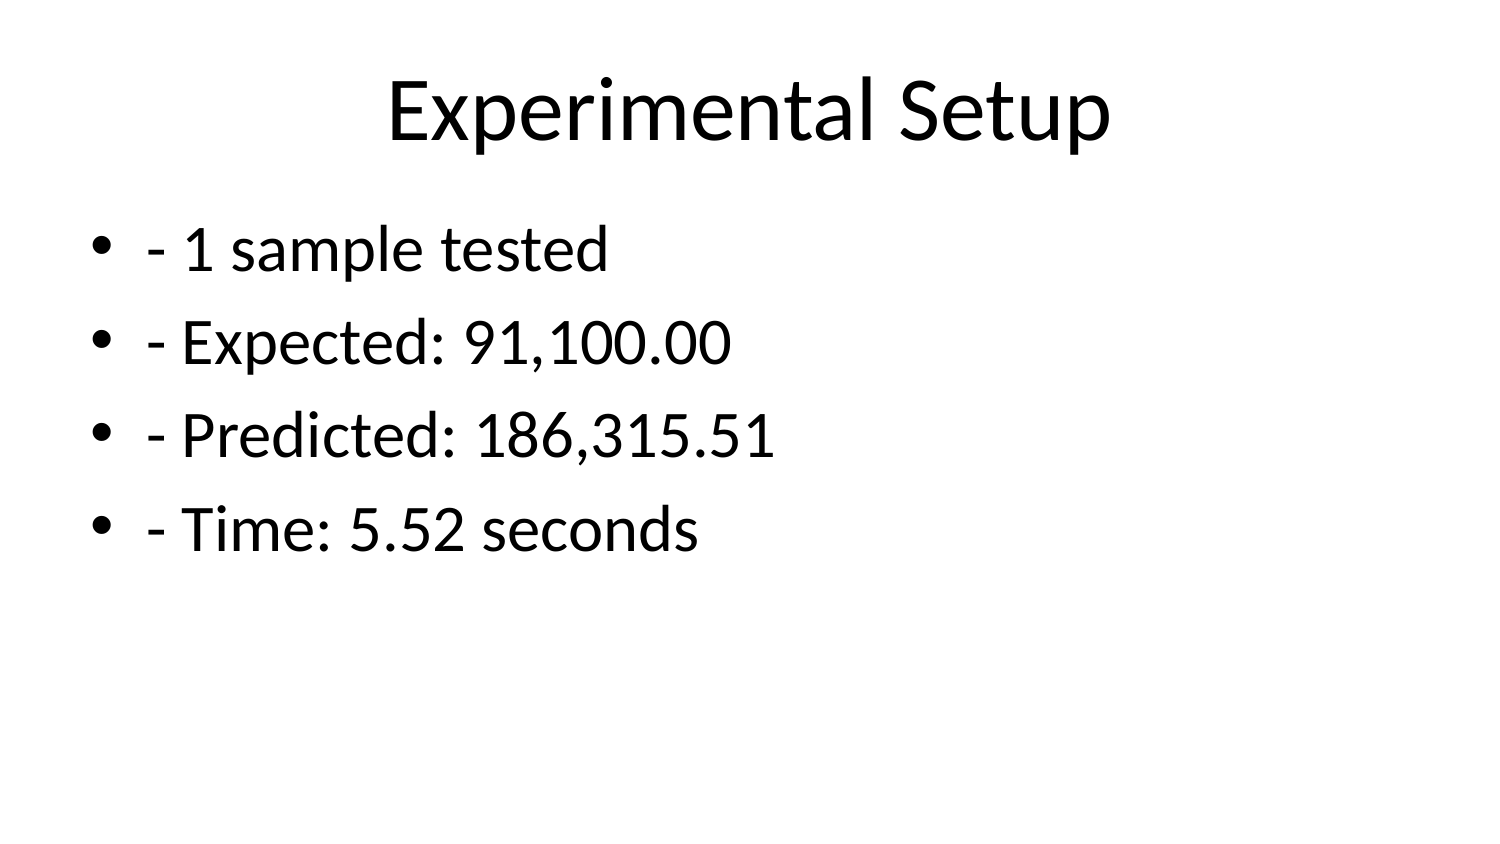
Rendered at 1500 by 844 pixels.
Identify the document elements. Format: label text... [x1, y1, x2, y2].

list - 1 sample tested - Expected: 91,100.00 - Predicted: 186,315.51 - Time: 5.52 seconds [75, 196, 1425, 754]
title Experimental Setup [75, 33, 1425, 175]
